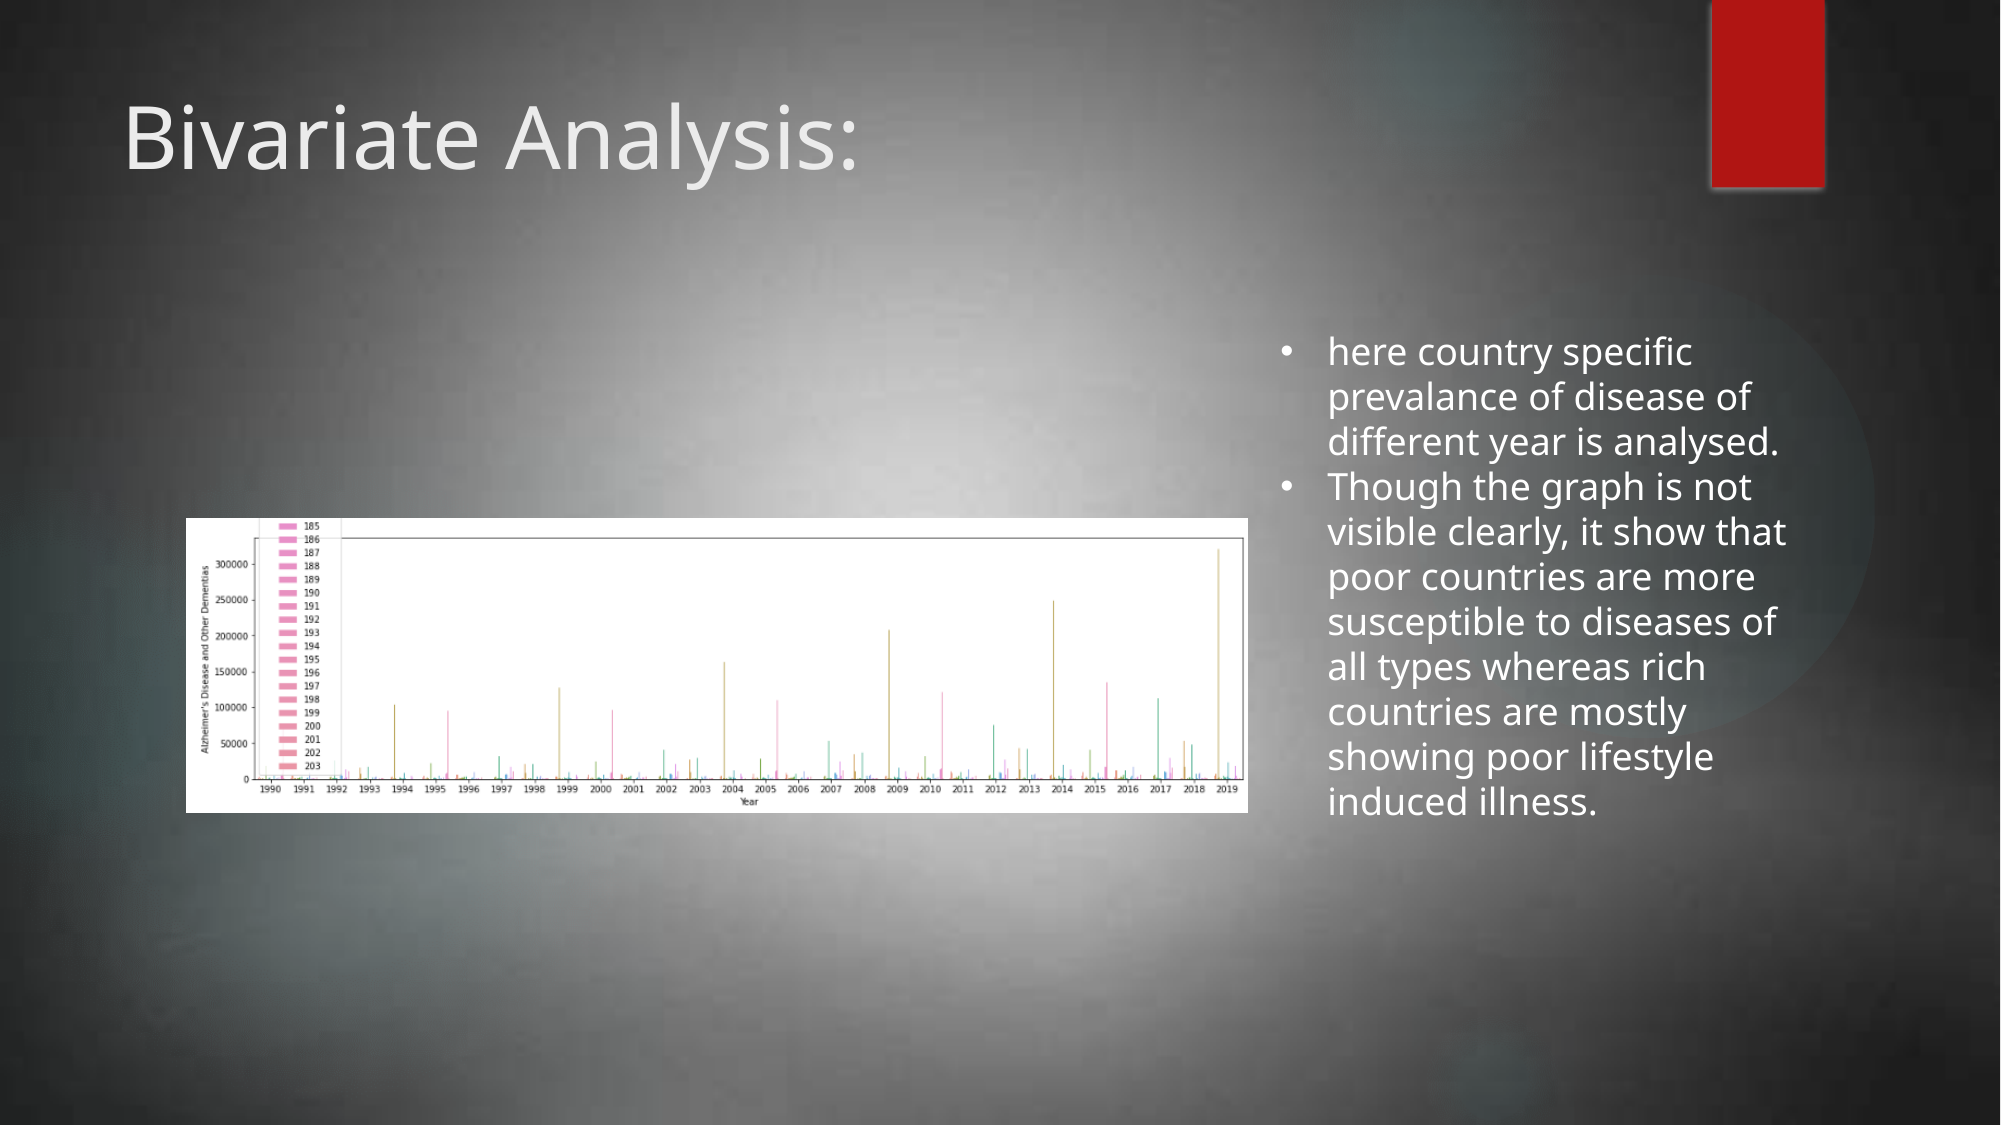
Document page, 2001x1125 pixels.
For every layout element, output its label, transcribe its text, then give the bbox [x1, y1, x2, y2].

picture [0, 0, 2001, 1125]
text_box here country specific prevalance of disease of different year is analysed. Though the graph is not visible clearly, it show that poor countries are more susceptible to diseases of all types whereas rich countries are mostly showing poor lifestyle induced illness. [1265, 320, 1828, 831]
title Bivariate Analysis: [105, 74, 1649, 305]
